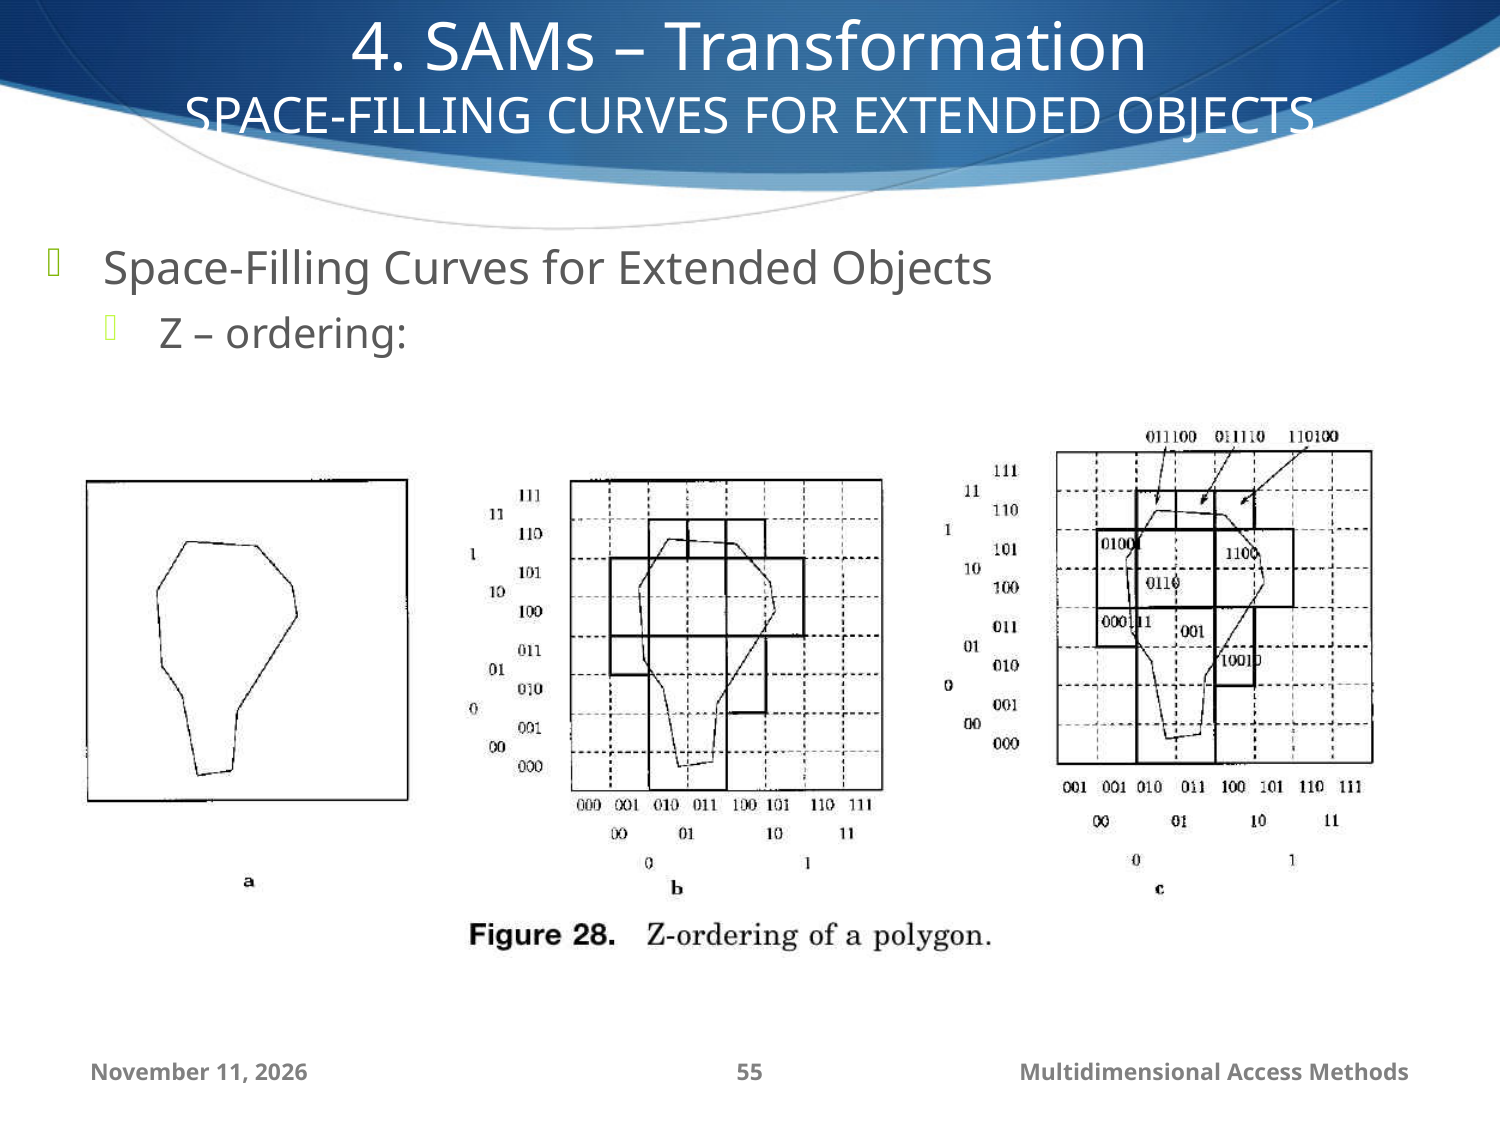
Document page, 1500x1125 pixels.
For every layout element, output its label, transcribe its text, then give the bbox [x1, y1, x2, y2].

footer Multidimensional Access Methods [949, 1043, 1425, 1103]
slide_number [75, 1043, 425, 1103]
text_box 4. SAMs – Transformation SPACE-FILLING CURVES FOR EXTENDED OBJECTS [32, 0, 1470, 162]
text_box Space-Filling Curves for Extended Objects Z – ordering: [32, 231, 1470, 1043]
picture [0, 0, 1500, 1125]
slide_number 55 [706, 1043, 794, 1103]
